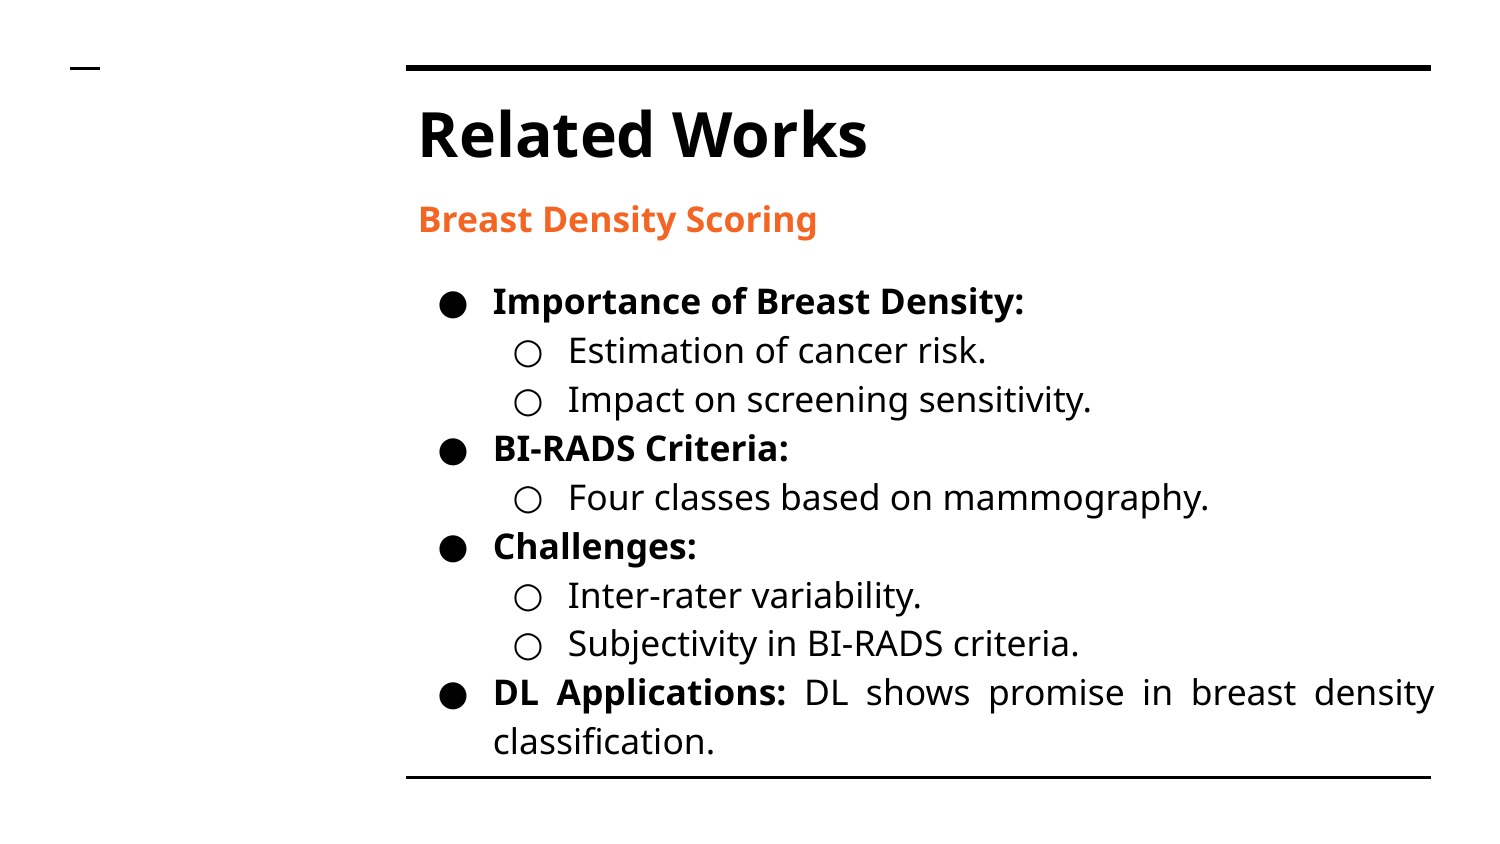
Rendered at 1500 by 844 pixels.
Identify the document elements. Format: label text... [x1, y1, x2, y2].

title Related Works [402, 79, 1440, 175]
list Breast Density Scoring Importance of Breast Density: Estimation of cancer risk. Impact on screening sensitivity. BI-RADS Criteria: Four classes based on mammography. Challenges: Inter-rater variability. Subjectivity in BI-RADS criteria. DL Applications: DL shows promise in breast density classification. [402, 175, 1450, 669]
